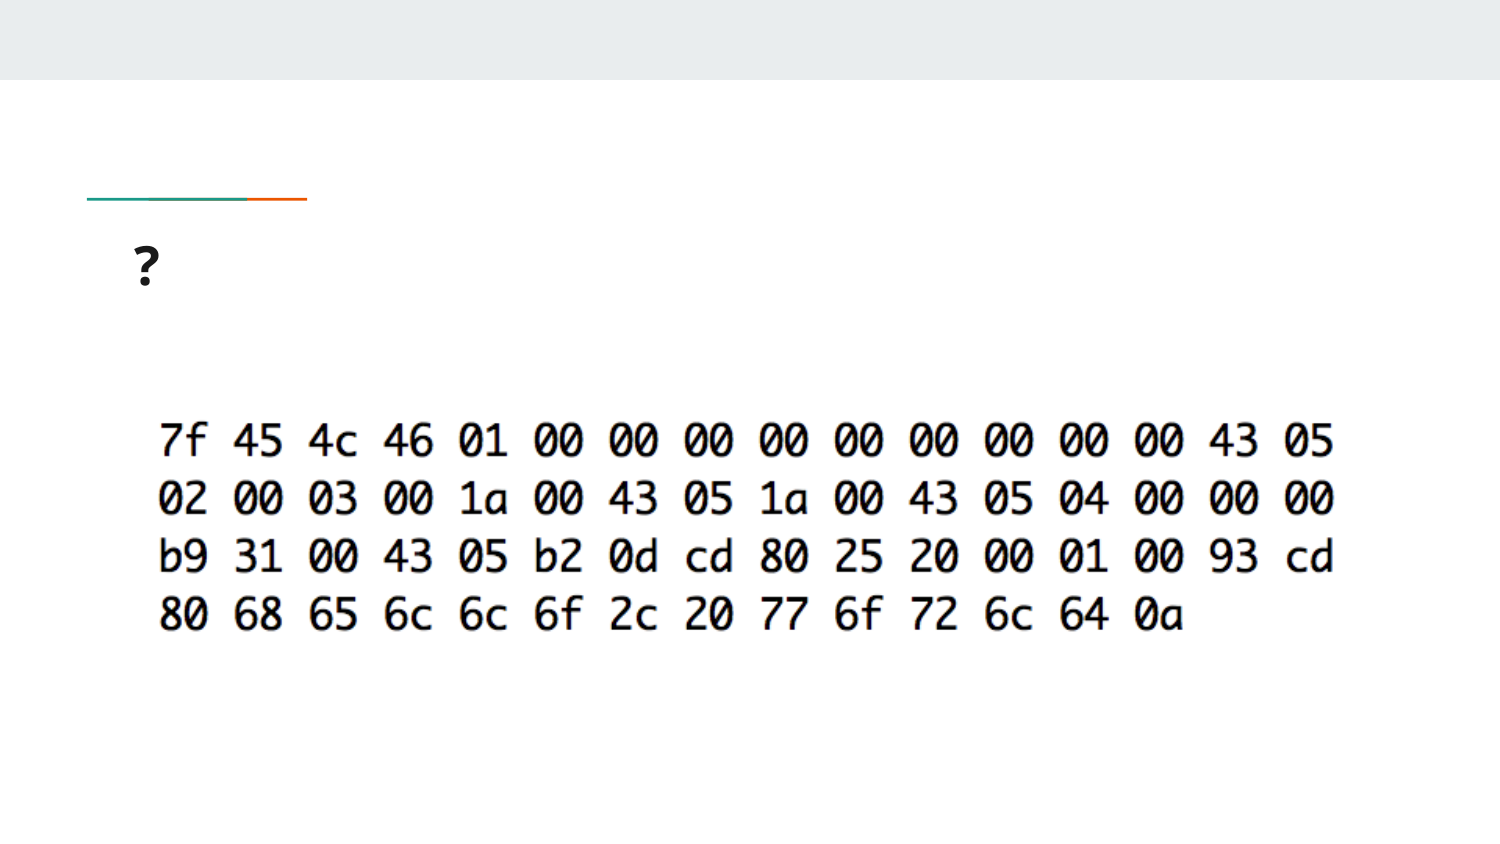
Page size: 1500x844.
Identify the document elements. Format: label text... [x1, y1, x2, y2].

picture [149, 410, 1350, 643]
title ? [119, 216, 1381, 305]
